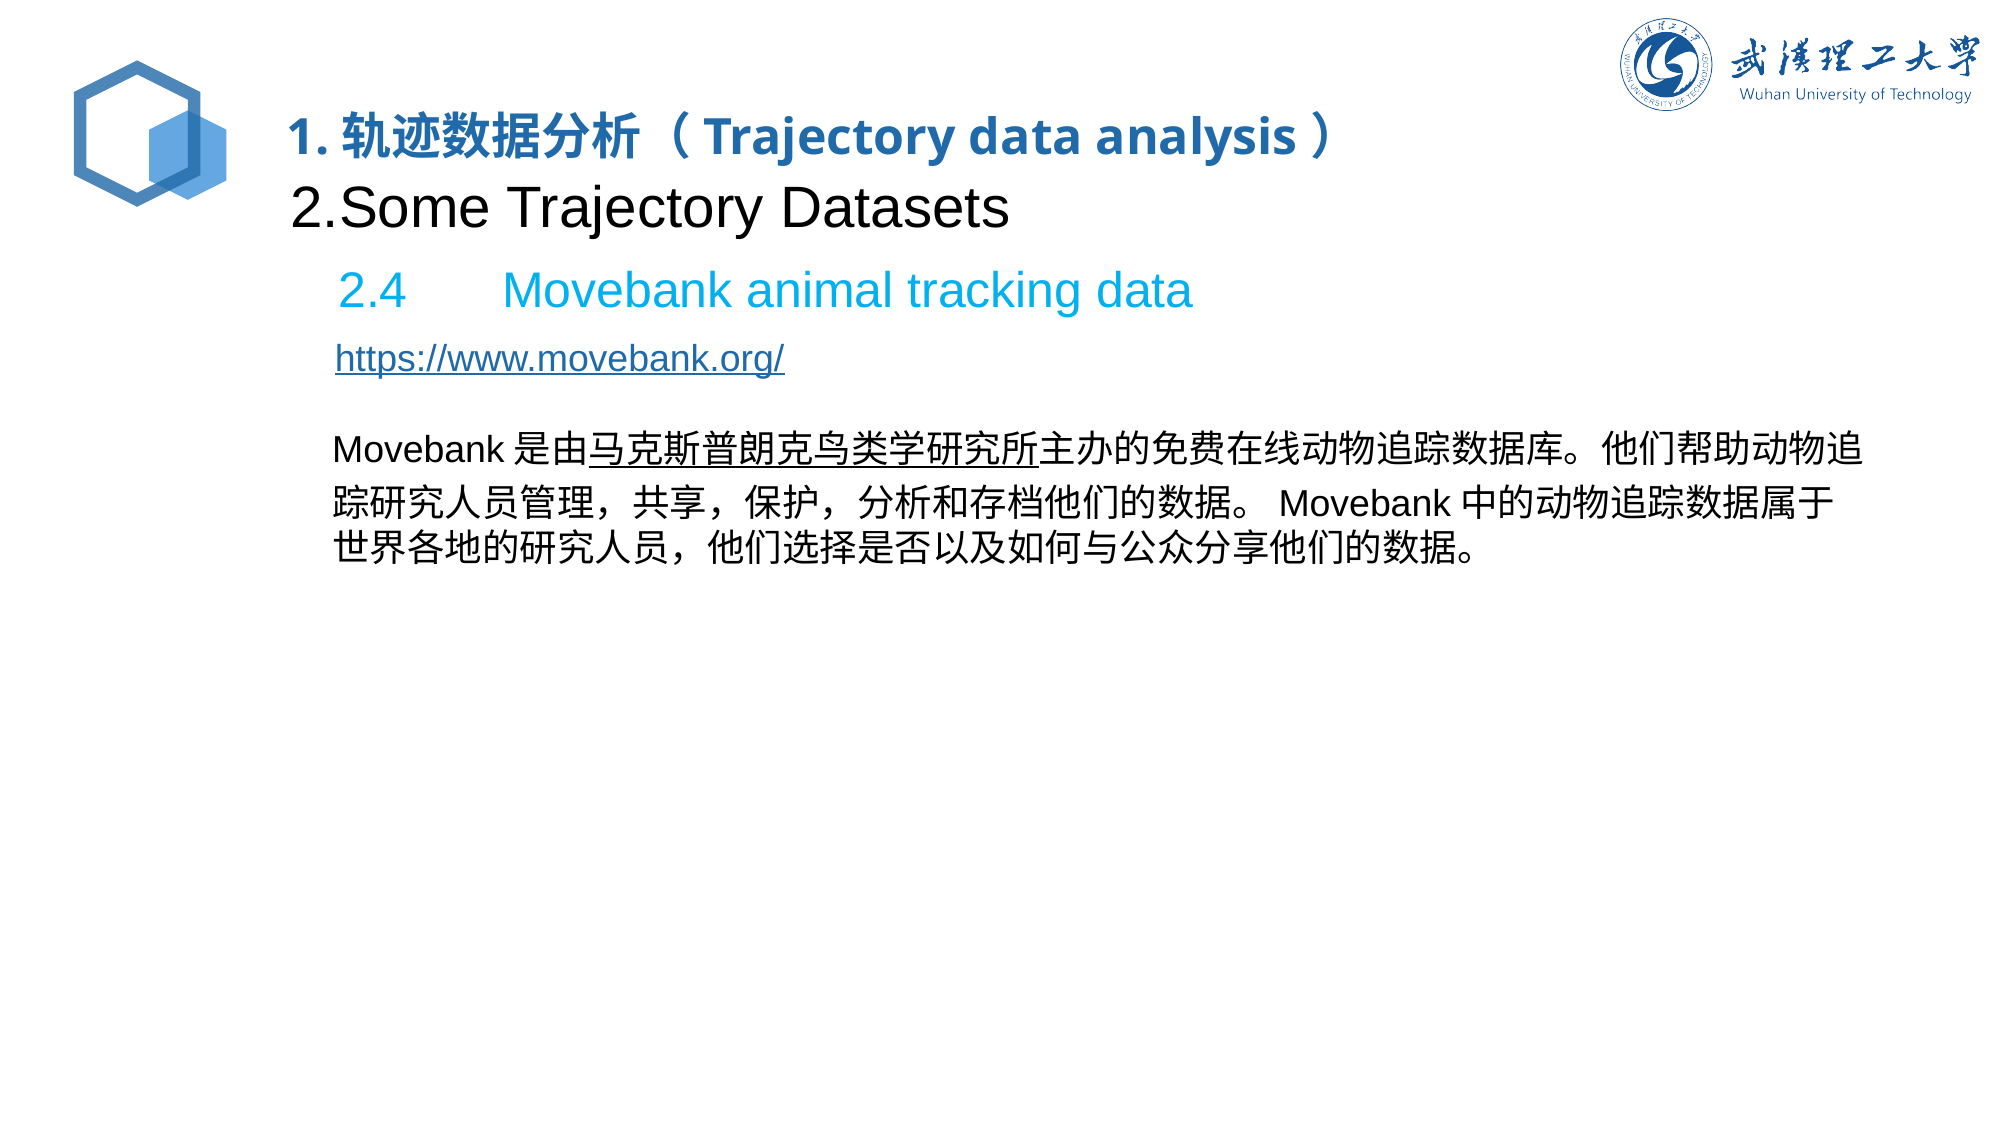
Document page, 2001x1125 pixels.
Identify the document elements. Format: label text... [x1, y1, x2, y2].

text_box 2.Some Trajectory Datasets [275, 161, 1027, 247]
text_box [78, 66, 196, 201]
picture [1620, 18, 1980, 111]
text_box 1.轨迹数据分析（Trajectory data analysis） [271, 67, 1499, 173]
text_box [163, 113, 228, 201]
text_box https://www.movebank.org/ [319, 326, 800, 386]
text_box 2.4 Movebank animal tracking data [323, 250, 1210, 326]
text_box Movebank是由马克斯普朗克鸟类学研究所主办的免费在线动物追踪数据库。他们帮助动物追踪研究人员管理，共享，保护，分析和存档他们的数据。Movebank中的动物追踪数据属于世界各地的研究人员，他们选择是否以及如何与公众分享他们的数据。 [317, 417, 1884, 577]
